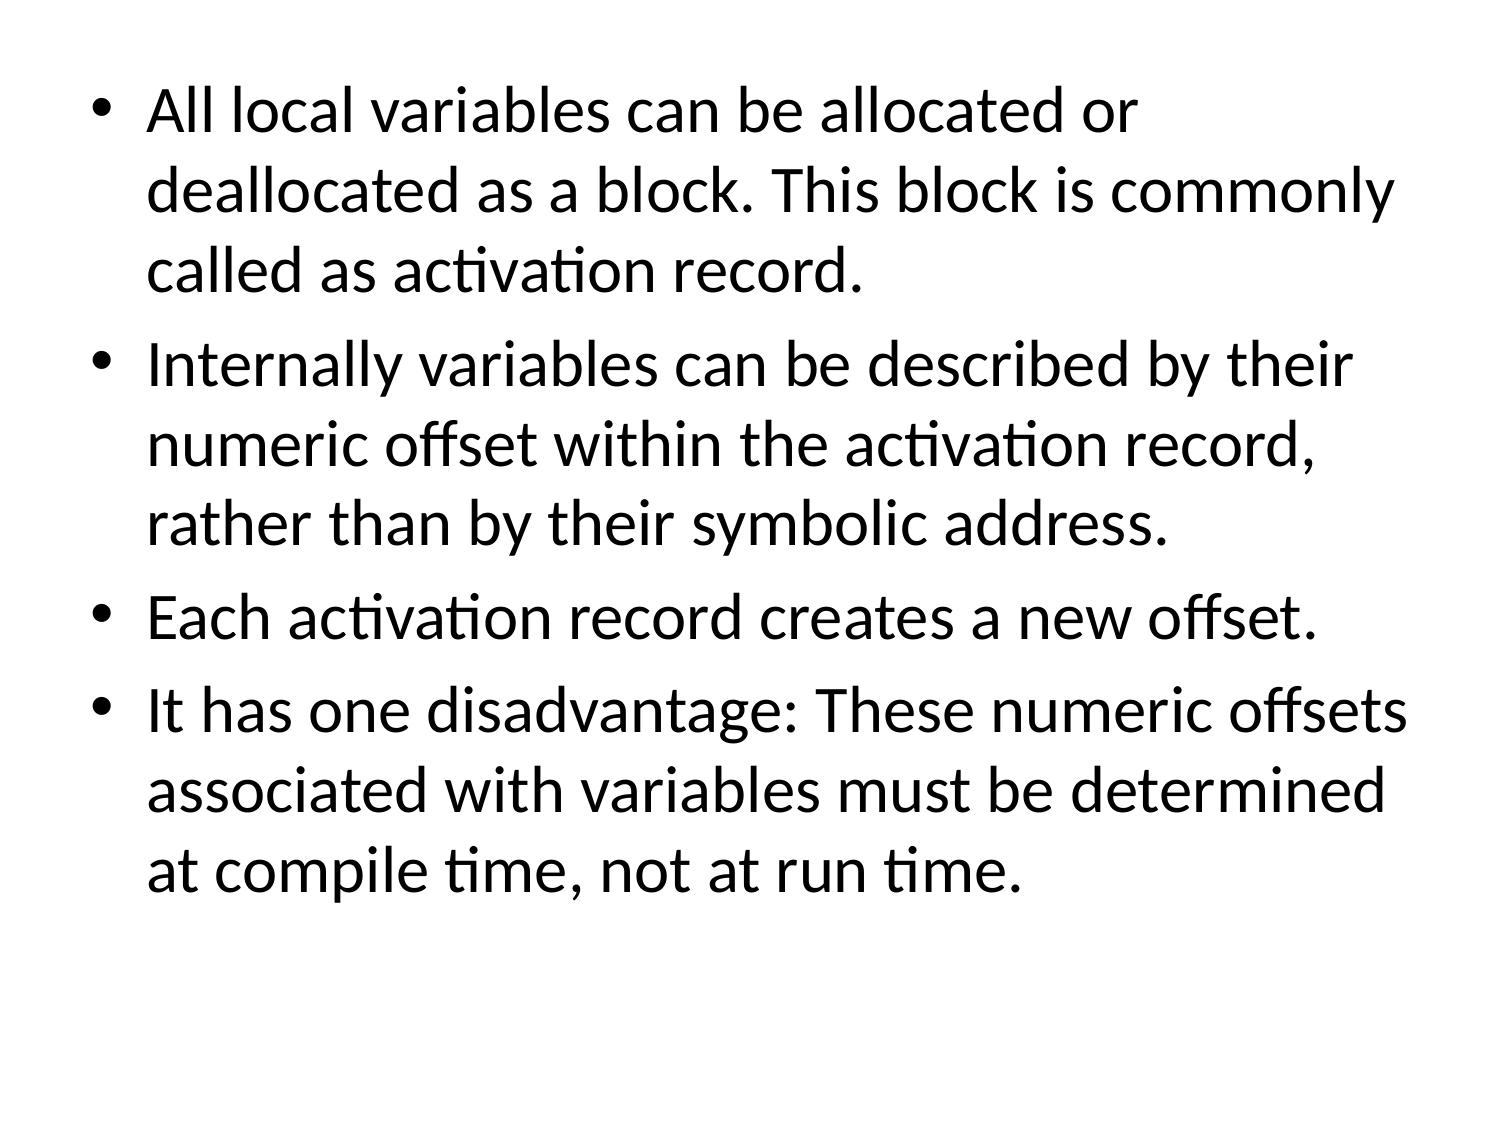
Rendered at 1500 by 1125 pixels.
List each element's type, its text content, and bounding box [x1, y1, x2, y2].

list All local variables can be allocated or deallocated as a block. This block is commonly called as activation record. Internally variables can be described by their numeric offset within the activation record, rather than by their symbolic address. Each activation record creates a new offset. It has one disadvantage: These numeric offsets associated with variables must be determined at compile time, not at run time. [75, 58, 1425, 1005]
